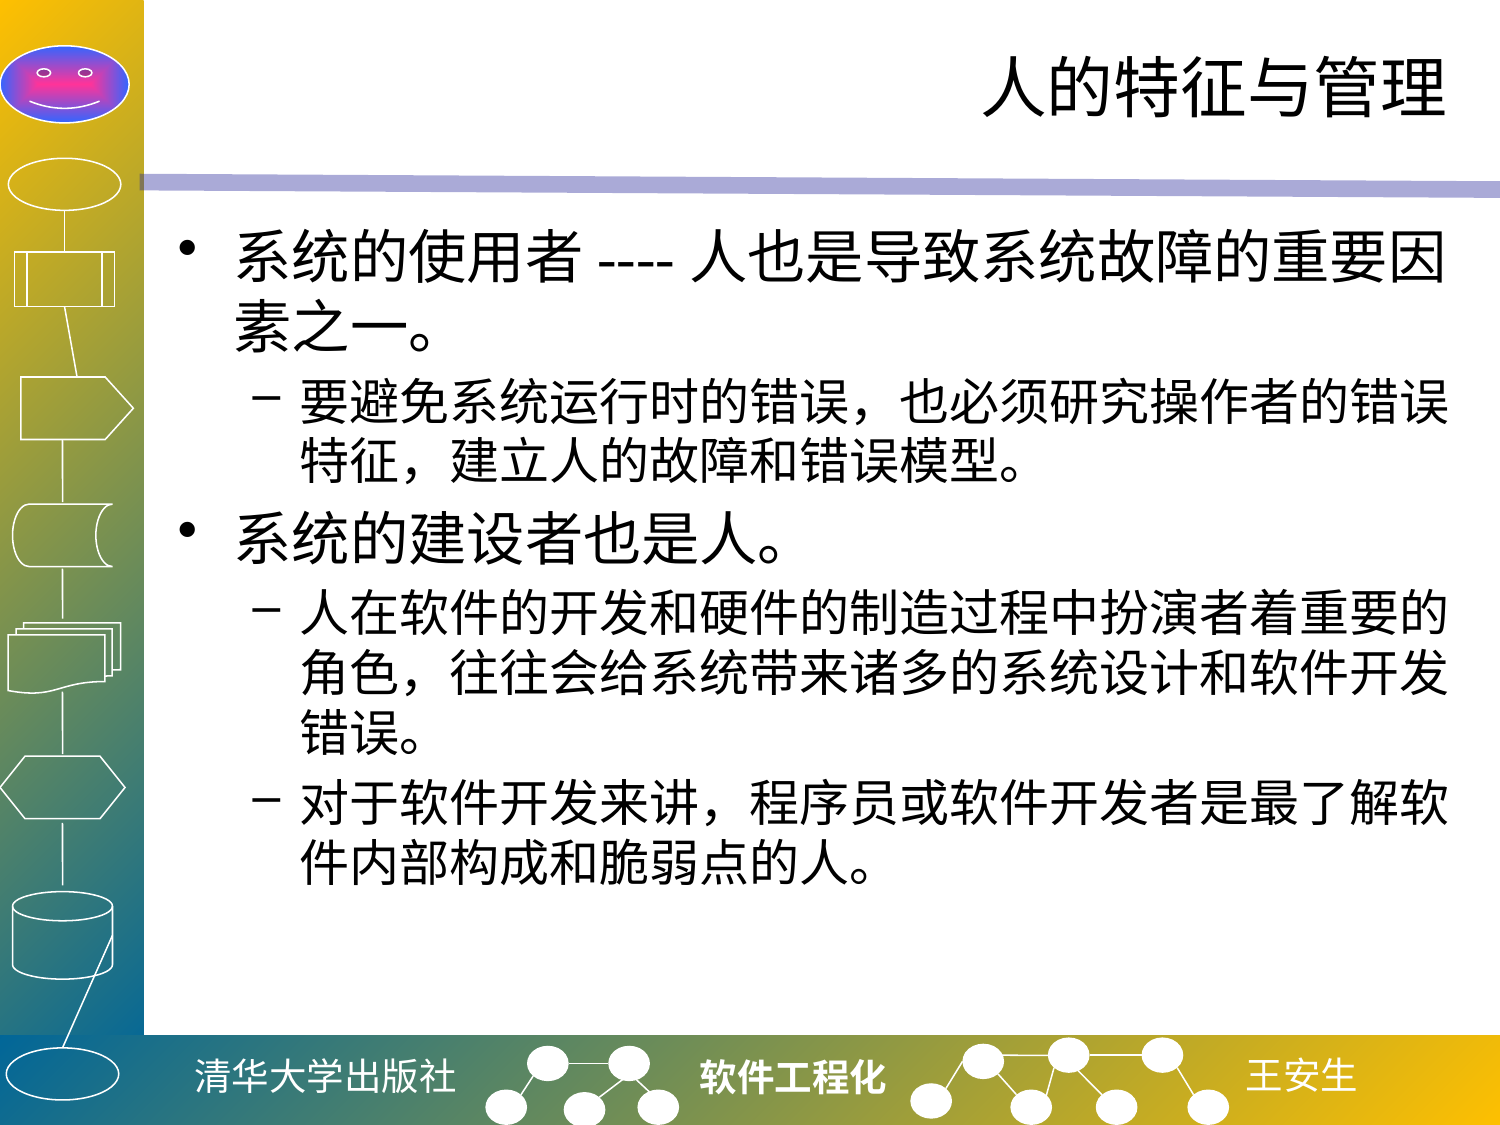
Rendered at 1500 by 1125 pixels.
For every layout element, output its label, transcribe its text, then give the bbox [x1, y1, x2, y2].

title 人的特征与管理 [187, 24, 1463, 147]
list 系统的使用者----人也是导致系统故障的重要因素之一。 要避免系统运行时的错误，也必须研究操作者的错误特征，建立人的故障和错误模型。 系统的建设者也是人。 人在软件的开发和硬件的制造过程中扮演者着重要的角色，往往会给系统带来诸多的系统设计和软件开发错误。 对于软件开发来讲，程序员或软件开发者是最了解软件内部构成和脆弱点的人。 [162, 212, 1476, 1017]
